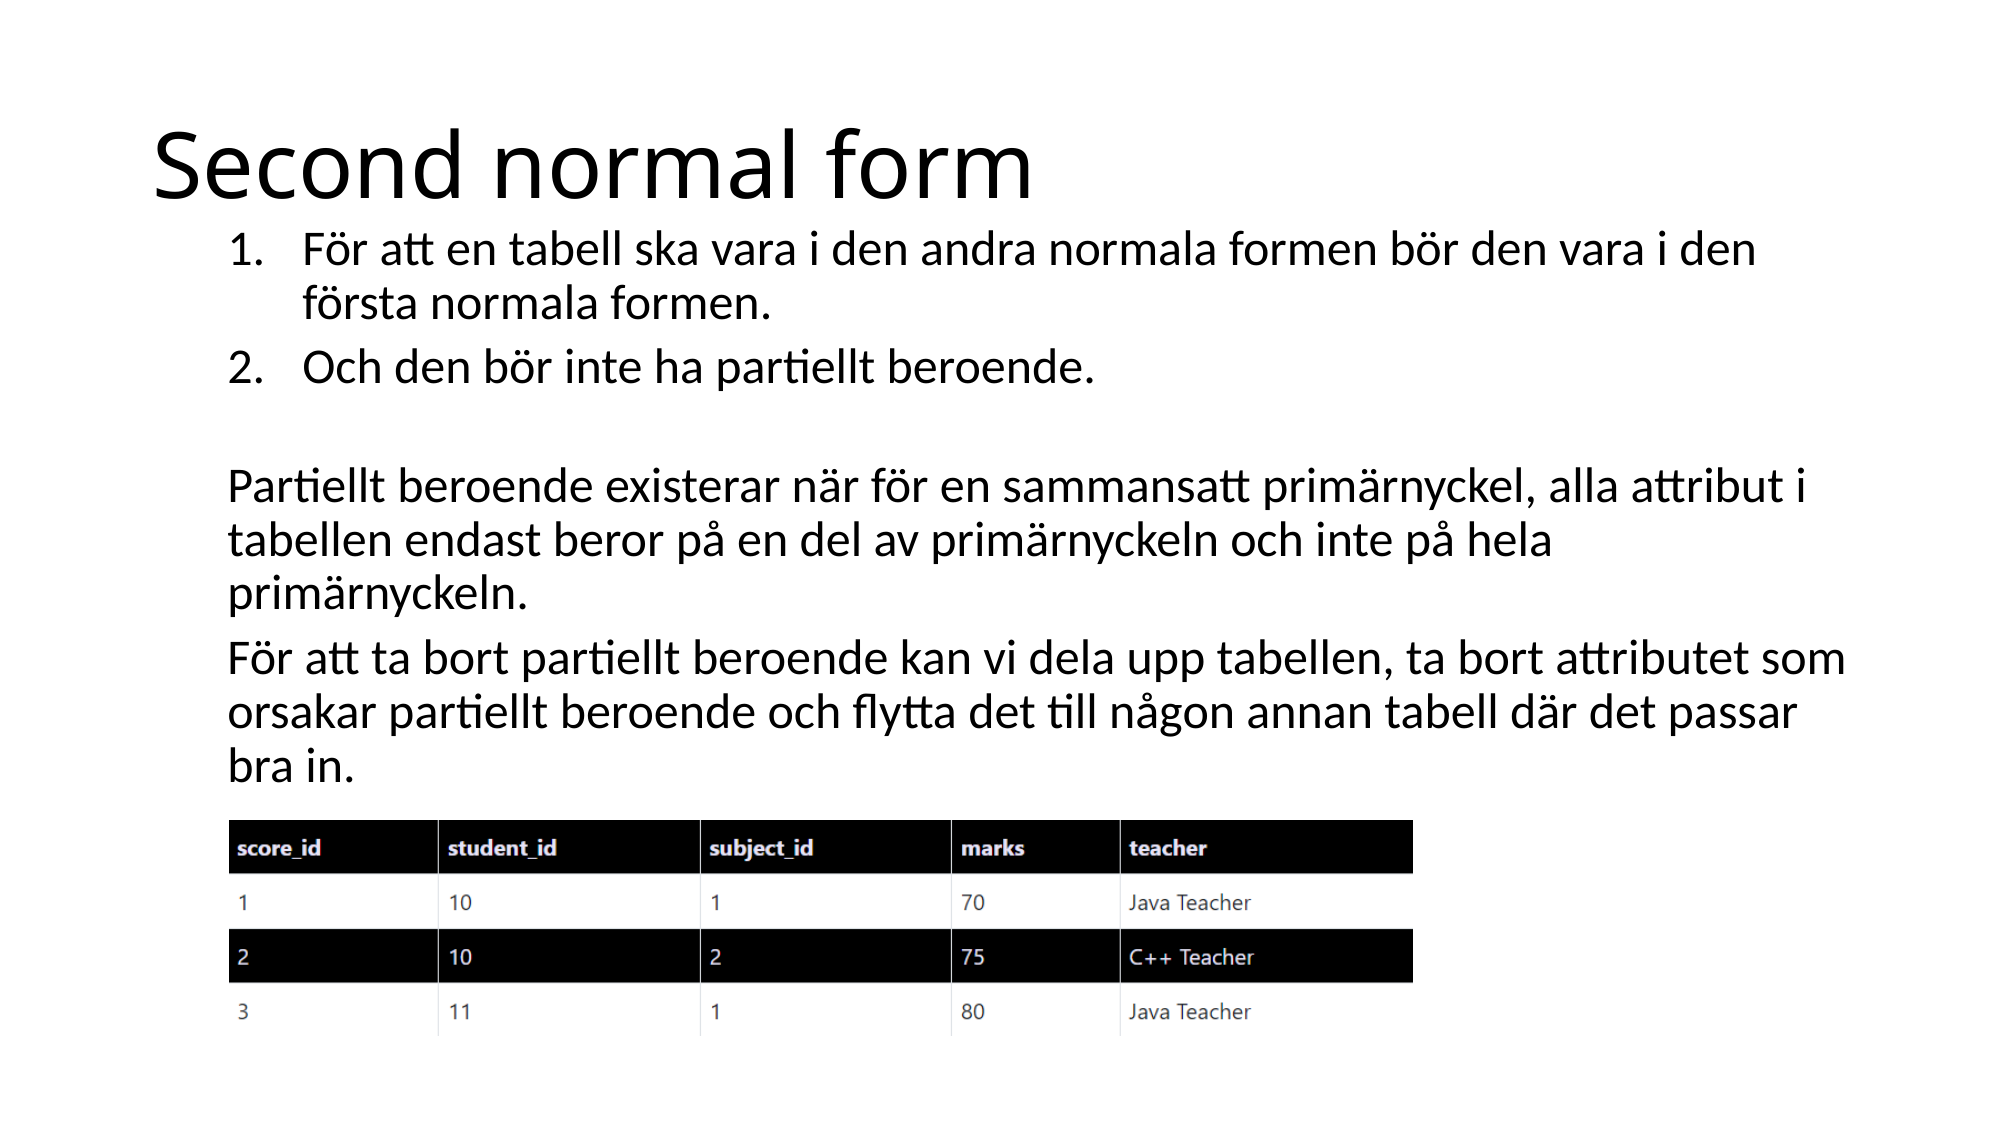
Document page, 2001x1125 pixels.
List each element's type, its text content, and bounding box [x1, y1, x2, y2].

picture [229, 820, 1413, 1036]
list För att en tabell ska vara i den andra normala formen bör den vara i den första normala formen. Och den bör inte ha partiellt beroende. Partiellt beroende existerar när för en sammansatt primärnyckel, alla attribut i tabellen endast beror på en del av primärnyckeln och inte på hela primärnyckeln. För att ta bort partiellt beroende kan vi dela upp tabellen, ta bort attributet som orsakar partiellt beroende och flytta det till någon annan tabell där det passar bra in. [137, 214, 1863, 1108]
title Second normal form [137, 59, 1863, 214]
